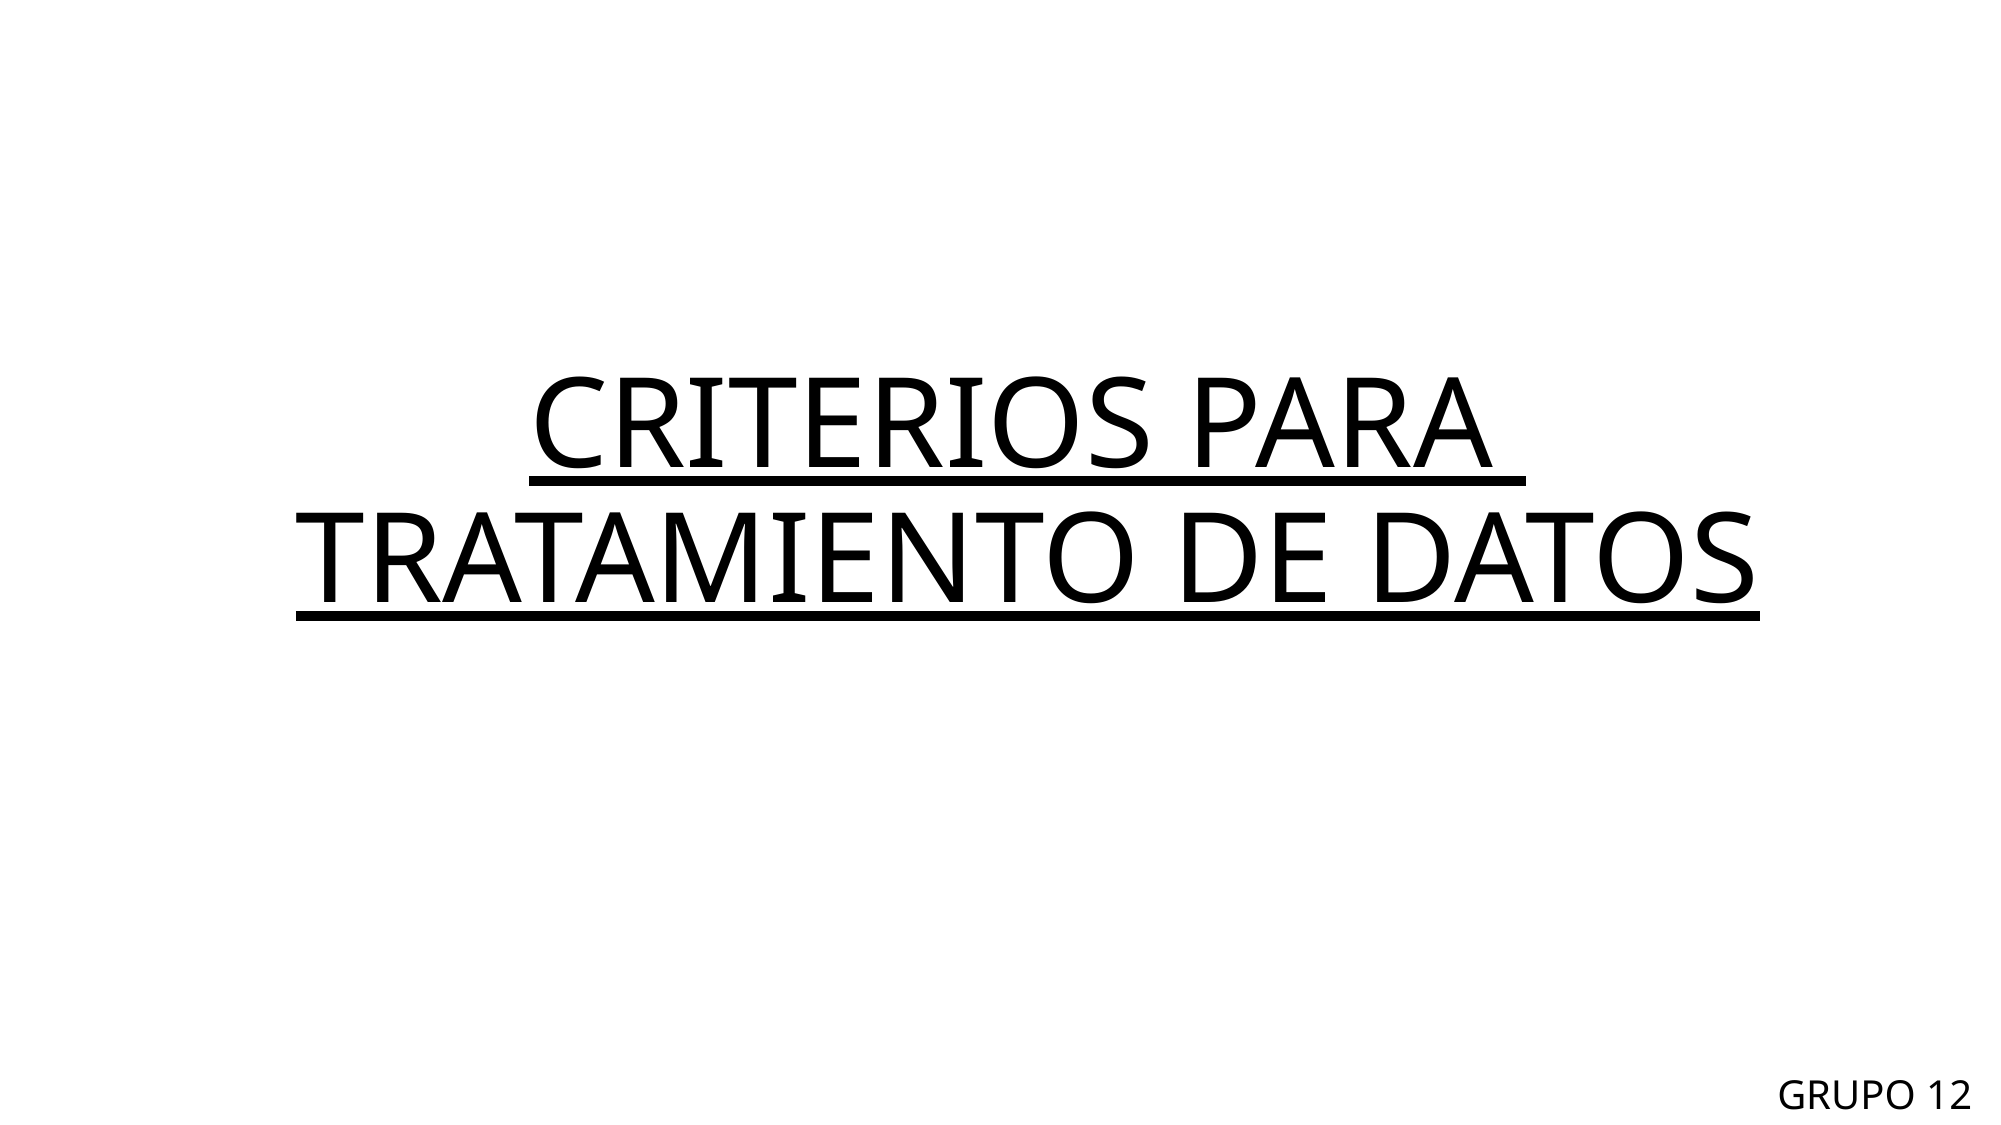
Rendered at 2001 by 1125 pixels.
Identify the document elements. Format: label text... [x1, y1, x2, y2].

title GRUPO 12 [1749, 1066, 2000, 1125]
text_box CRITERIOS PARA TRATAMIENTO DE DATOS [165, 313, 1891, 637]
